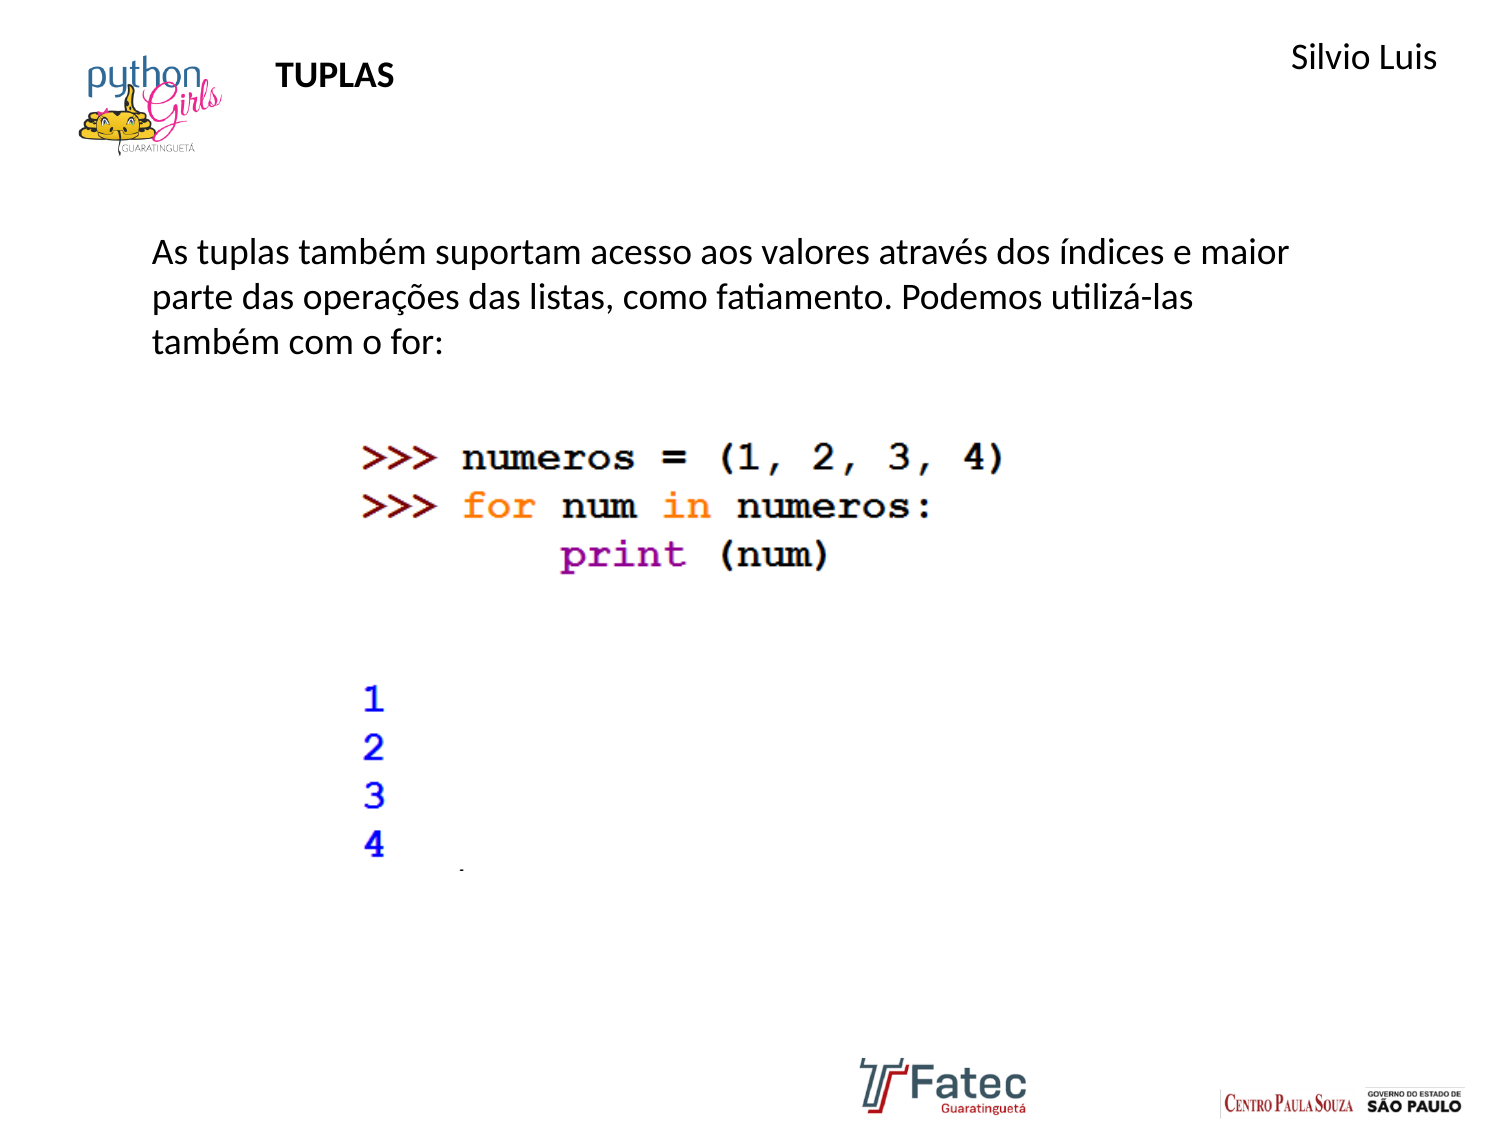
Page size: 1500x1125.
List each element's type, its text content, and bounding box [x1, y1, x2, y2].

text_box Silvio Luis [1276, 24, 1453, 84]
picture [844, 1053, 1471, 1121]
picture [359, 437, 1047, 871]
text_box TUPLAS [267, 42, 1247, 103]
text_box As tuplas também suportam acesso aos valores através dos índices e maior parte das operações das listas, como fatiamento. Podemos utilizá-las também com o for: [137, 219, 1343, 370]
picture [11, 18, 263, 197]
